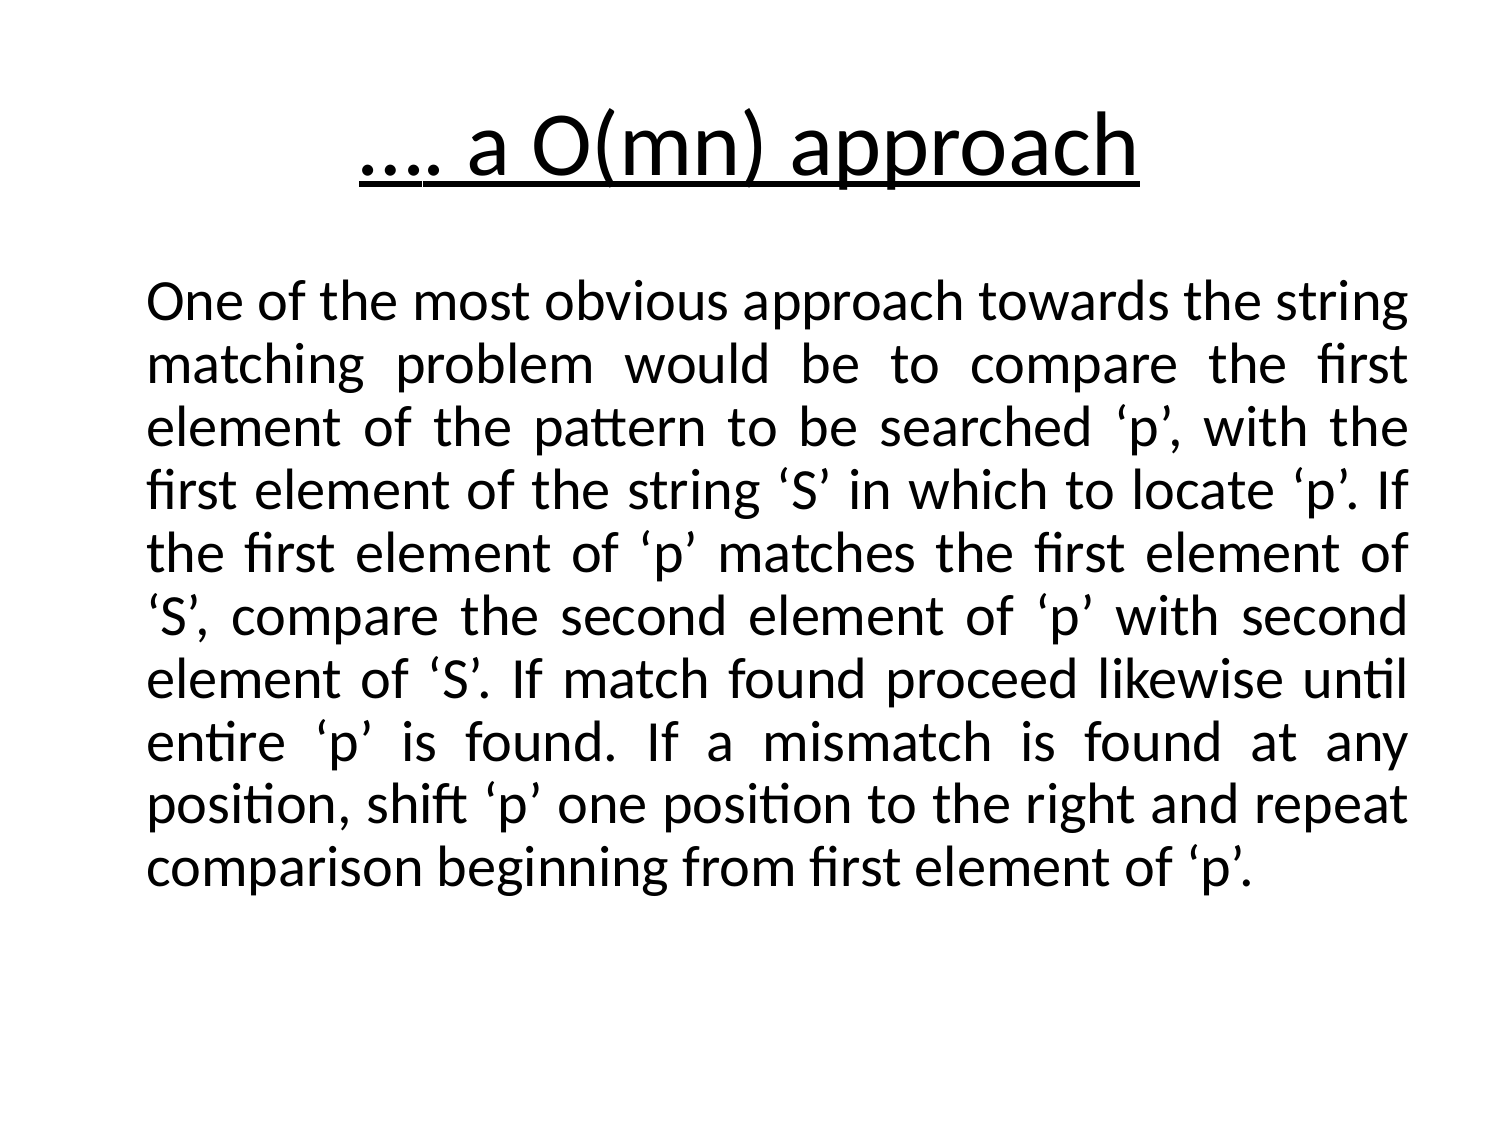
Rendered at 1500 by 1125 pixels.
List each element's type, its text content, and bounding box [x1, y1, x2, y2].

title …. a O(mn) approach [75, 45, 1425, 233]
list One of the most obvious approach towards the string matching problem would be to compare the first element of the pattern to be searched ‘p’, with the first element of the string ‘S’ in which to locate ‘p’. If the first element of ‘p’ matches the first element of ‘S’, compare the second element of ‘p’ with second element of ‘S’. If match found proceed likewise until entire ‘p’ is found. If a mismatch is found at any position, shift ‘p’ one position to the right and repeat comparison beginning from first element of ‘p’. [75, 262, 1425, 1005]
